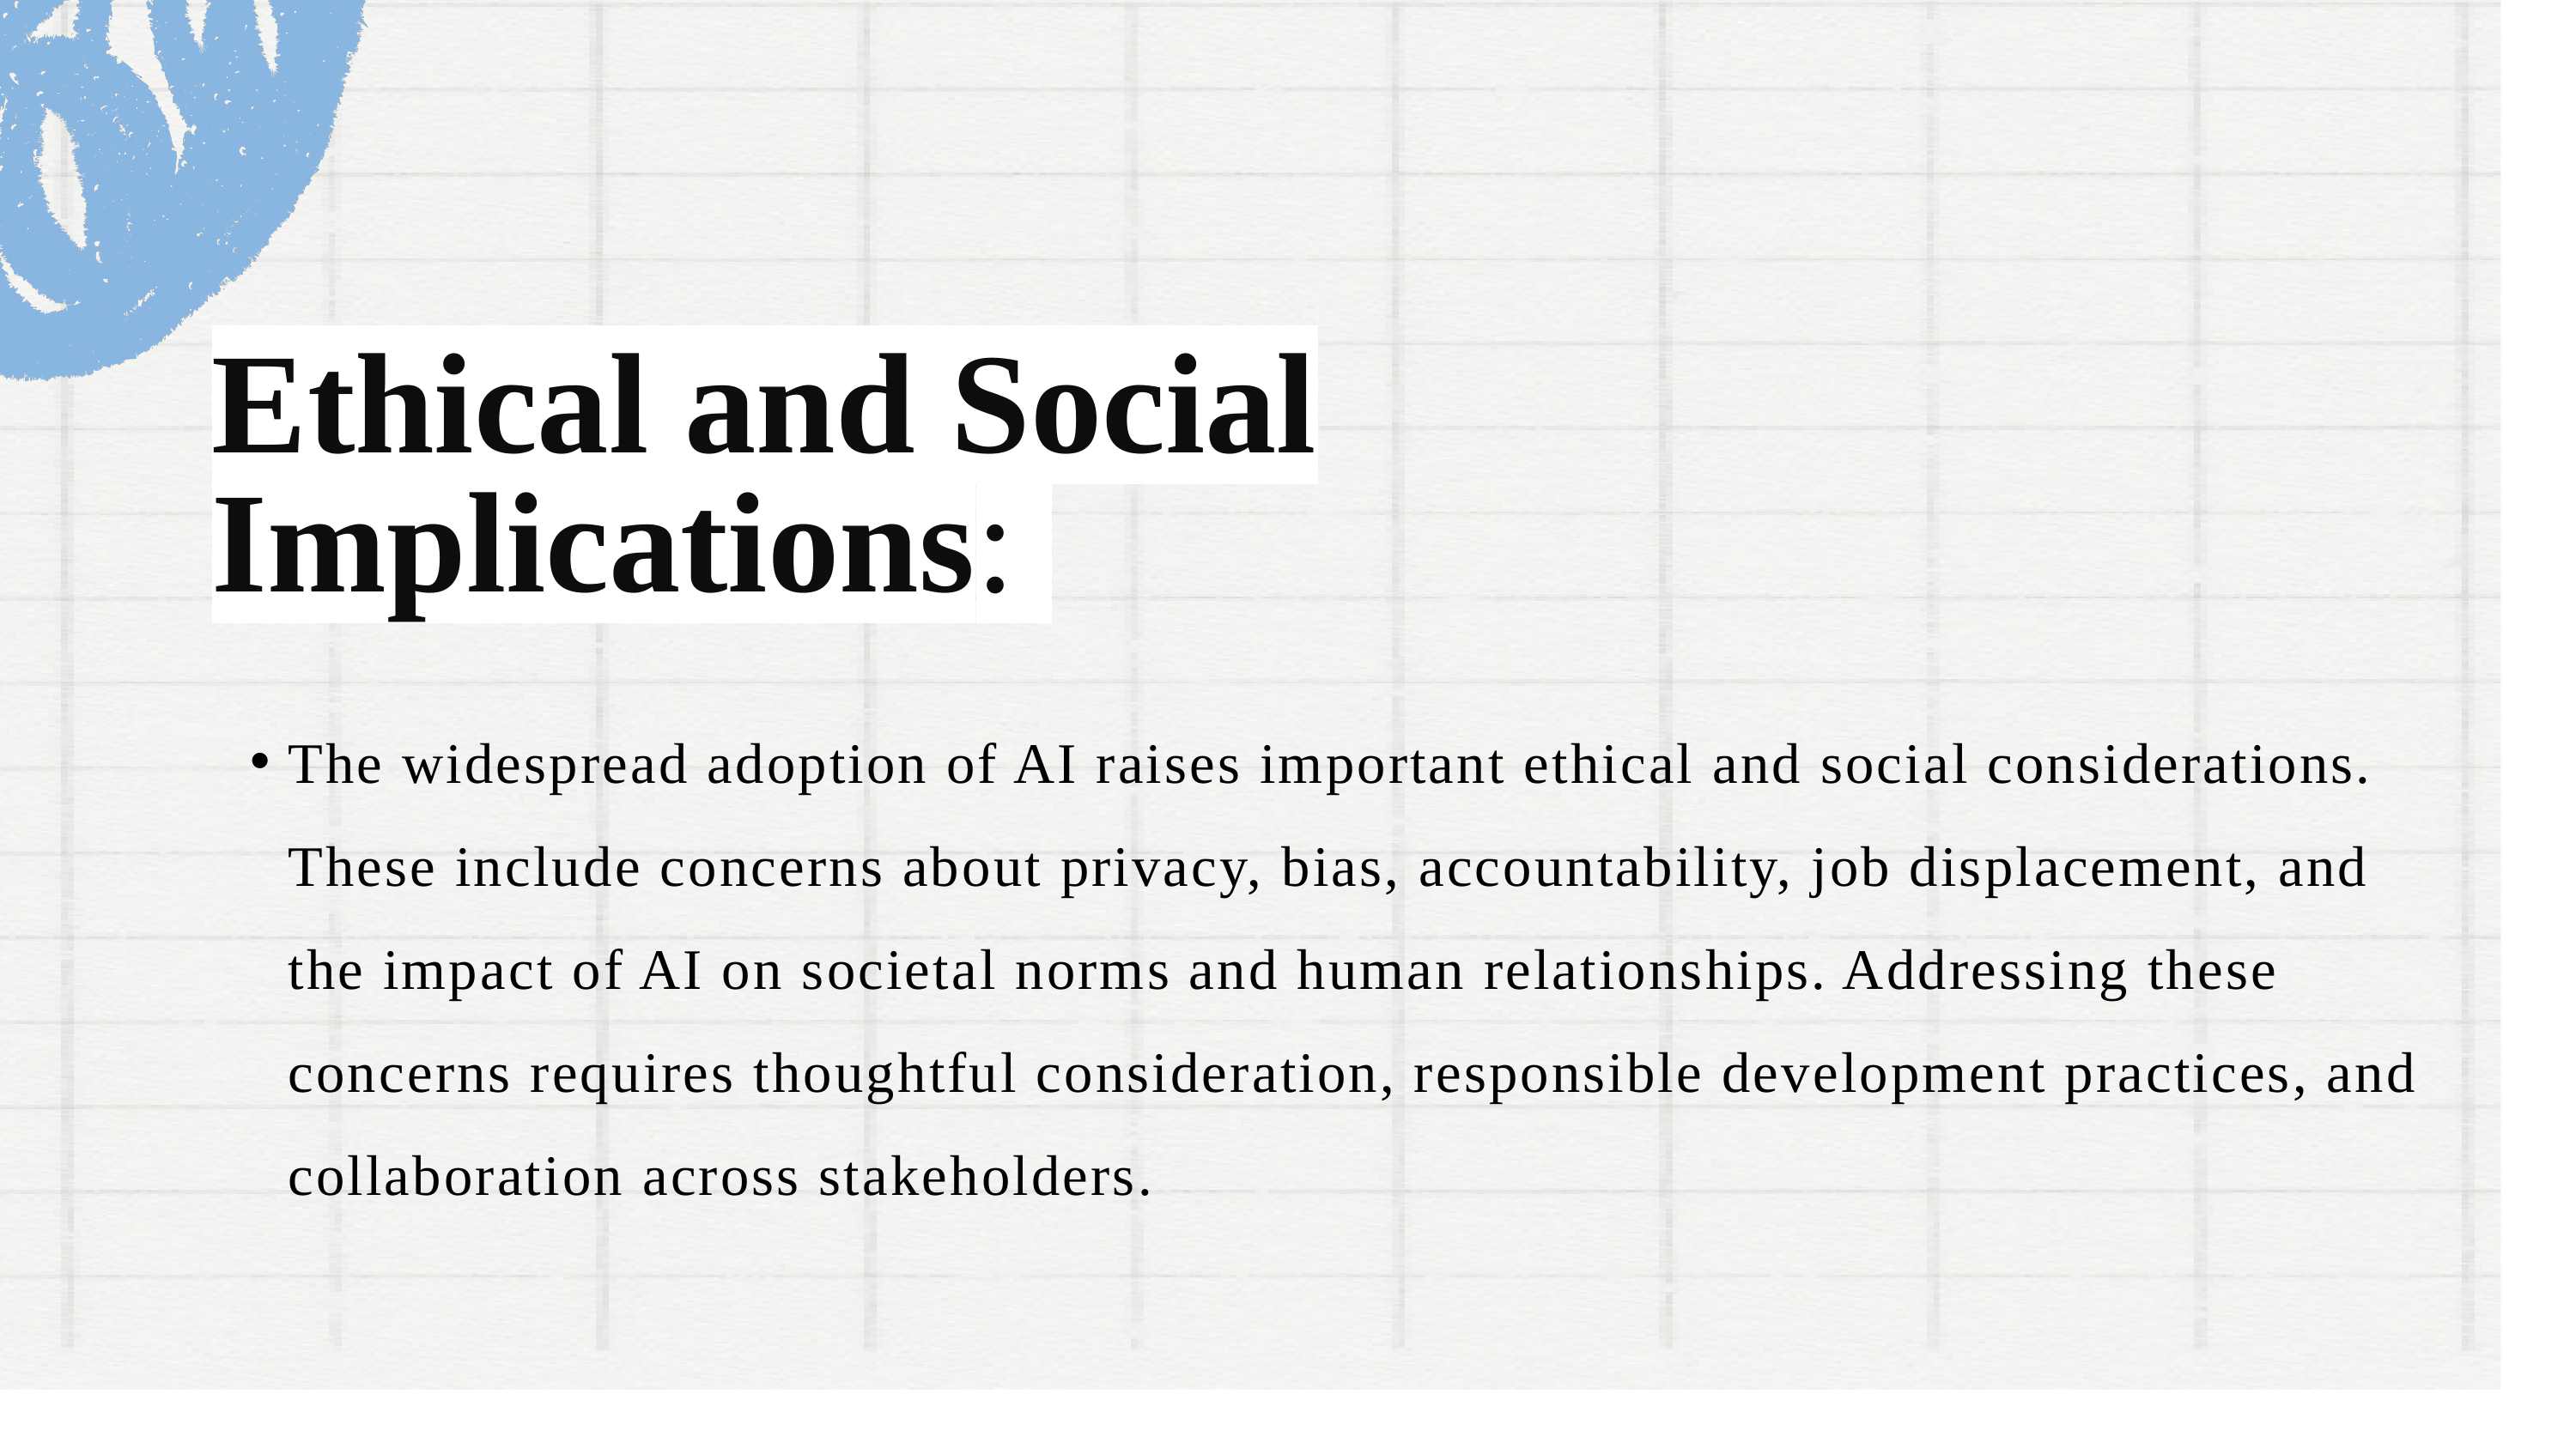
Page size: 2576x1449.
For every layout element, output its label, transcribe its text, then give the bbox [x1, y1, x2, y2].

text_box The widespread adoption of AI raises important ethical and social considerations. These include concerns about privacy, bias, accountability, job displacement, and the impact of AI on societal norms and human relationships. Addressing these concerns requires thoughtful consideration, responsible development practices, and collaboration across stakeholders. [211, 691, 2437, 1207]
text_box [0, 0, 369, 384]
text_box [0, 0, 2501, 1390]
text_box Ethical and Social Implications: [211, 343, 2155, 621]
